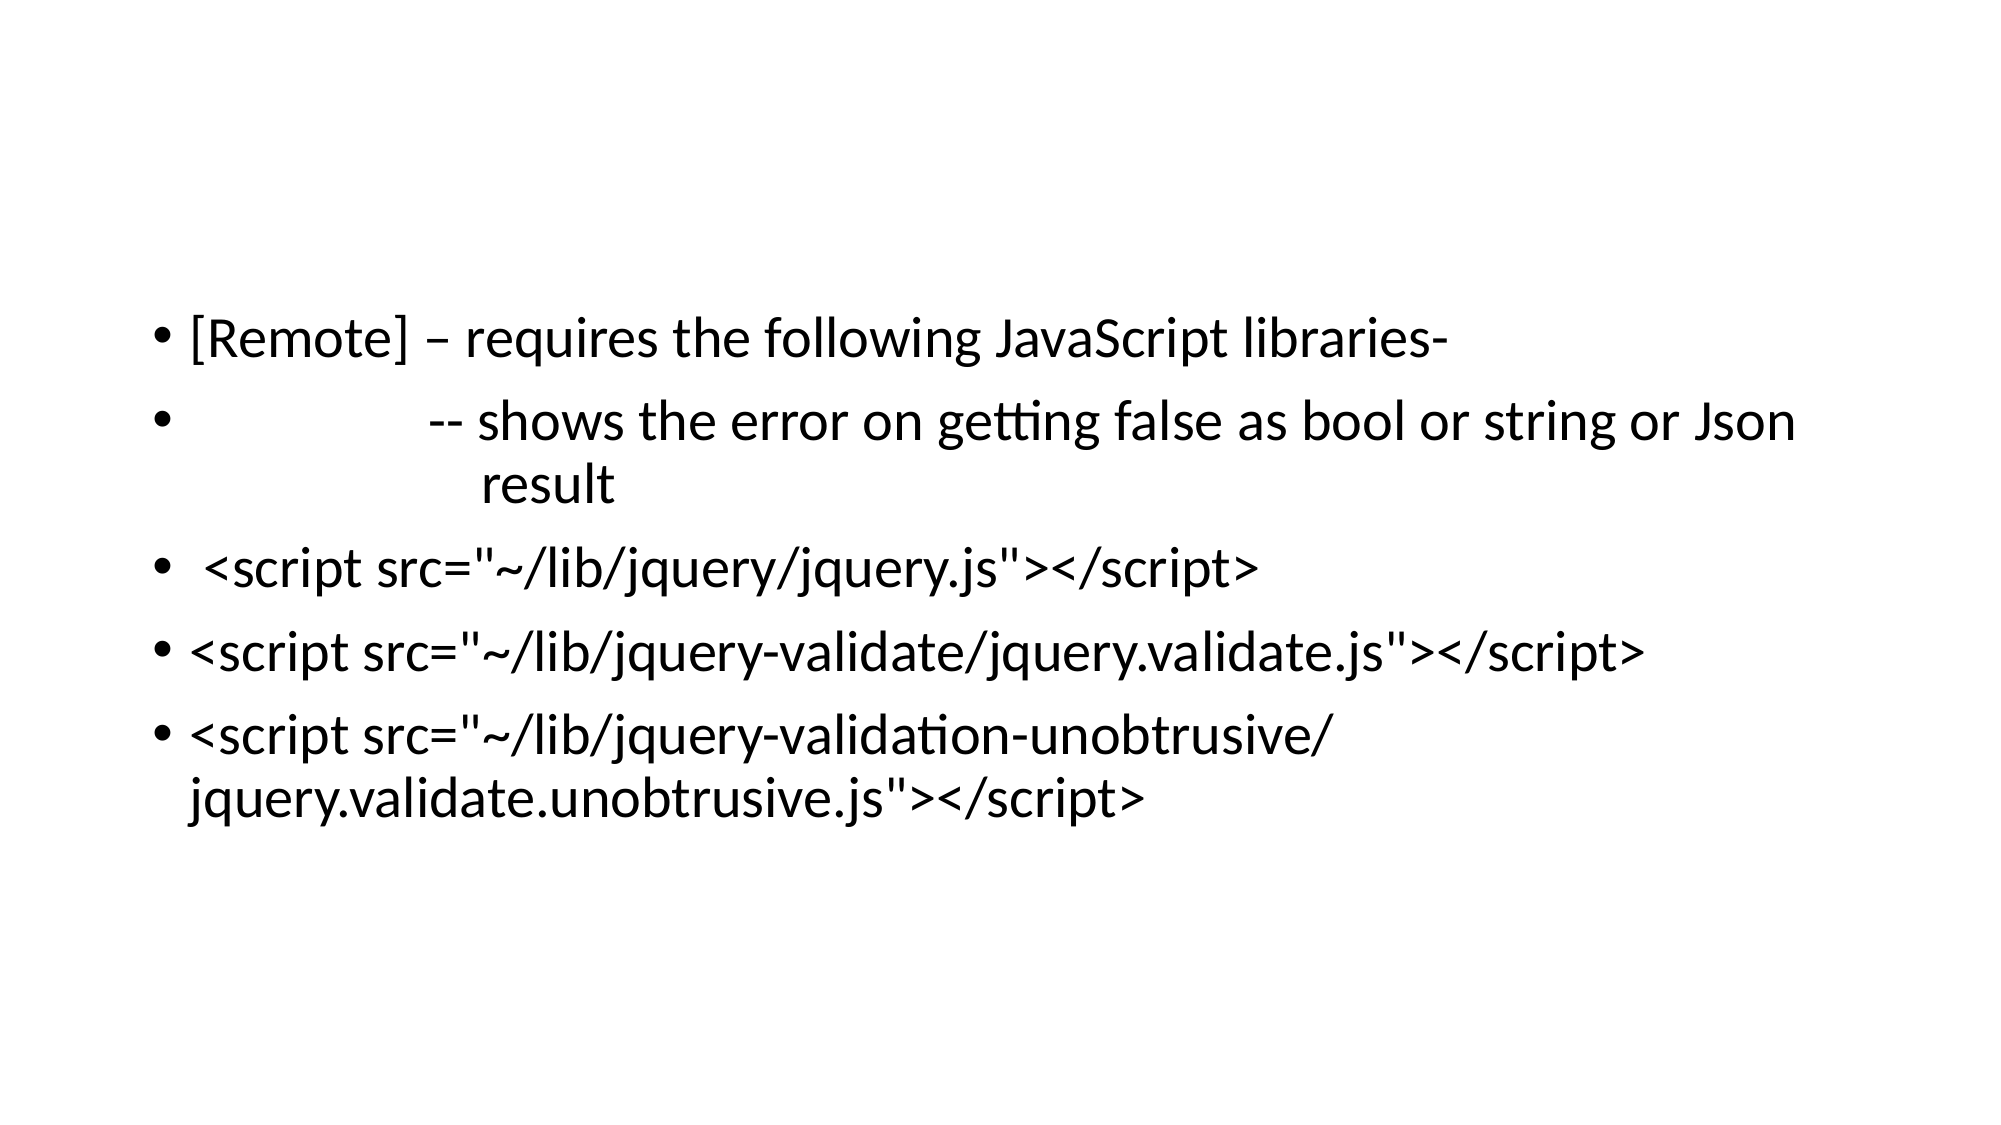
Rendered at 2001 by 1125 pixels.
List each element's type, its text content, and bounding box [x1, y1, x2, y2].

list [Remote] – requires the following JavaScript libraries- -- shows the error on getting false as bool or string or Json result <script src="~/lib/jquery/jquery.js"></script> <script src="~/lib/jquery-validate/jquery.validate.js"></script> <script src="~/lib/jquery-validation-unobtrusive/jquery.validate.unobtrusive.js"></script> [137, 299, 1863, 1014]
